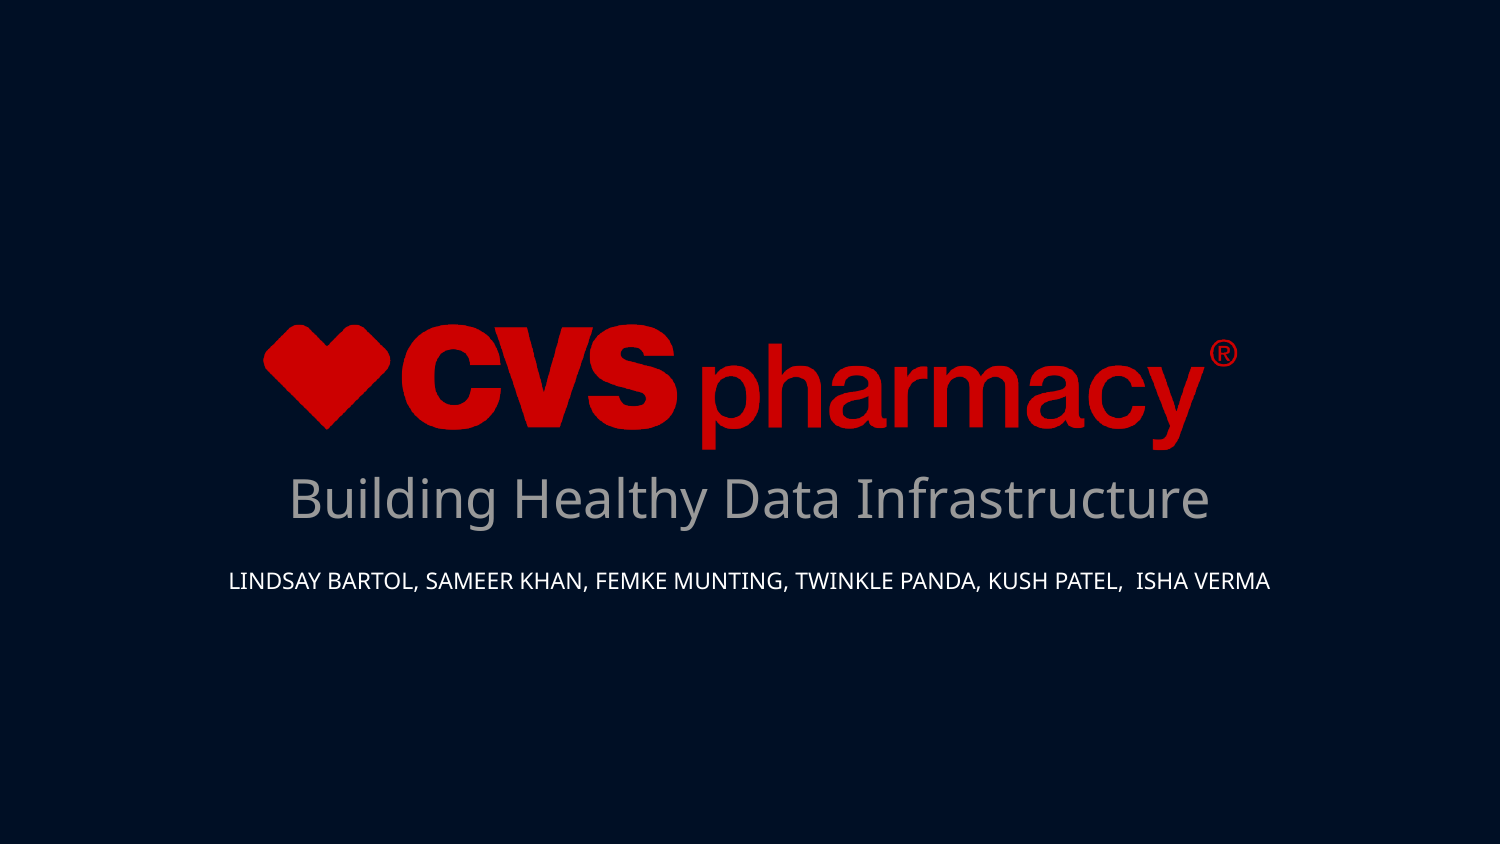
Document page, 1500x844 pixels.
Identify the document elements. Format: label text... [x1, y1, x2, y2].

subtitle Building Healthy Data Infrastructure [189, 561, 1311, 603]
list LINDSAY BARTOL, SAMEER KHAN, FEMKE MUNTING, TWINKLE PANDA, KUSH PATEL, ISHA VERMA [120, 561, 1380, 604]
picture [116, 265, 1384, 553]
